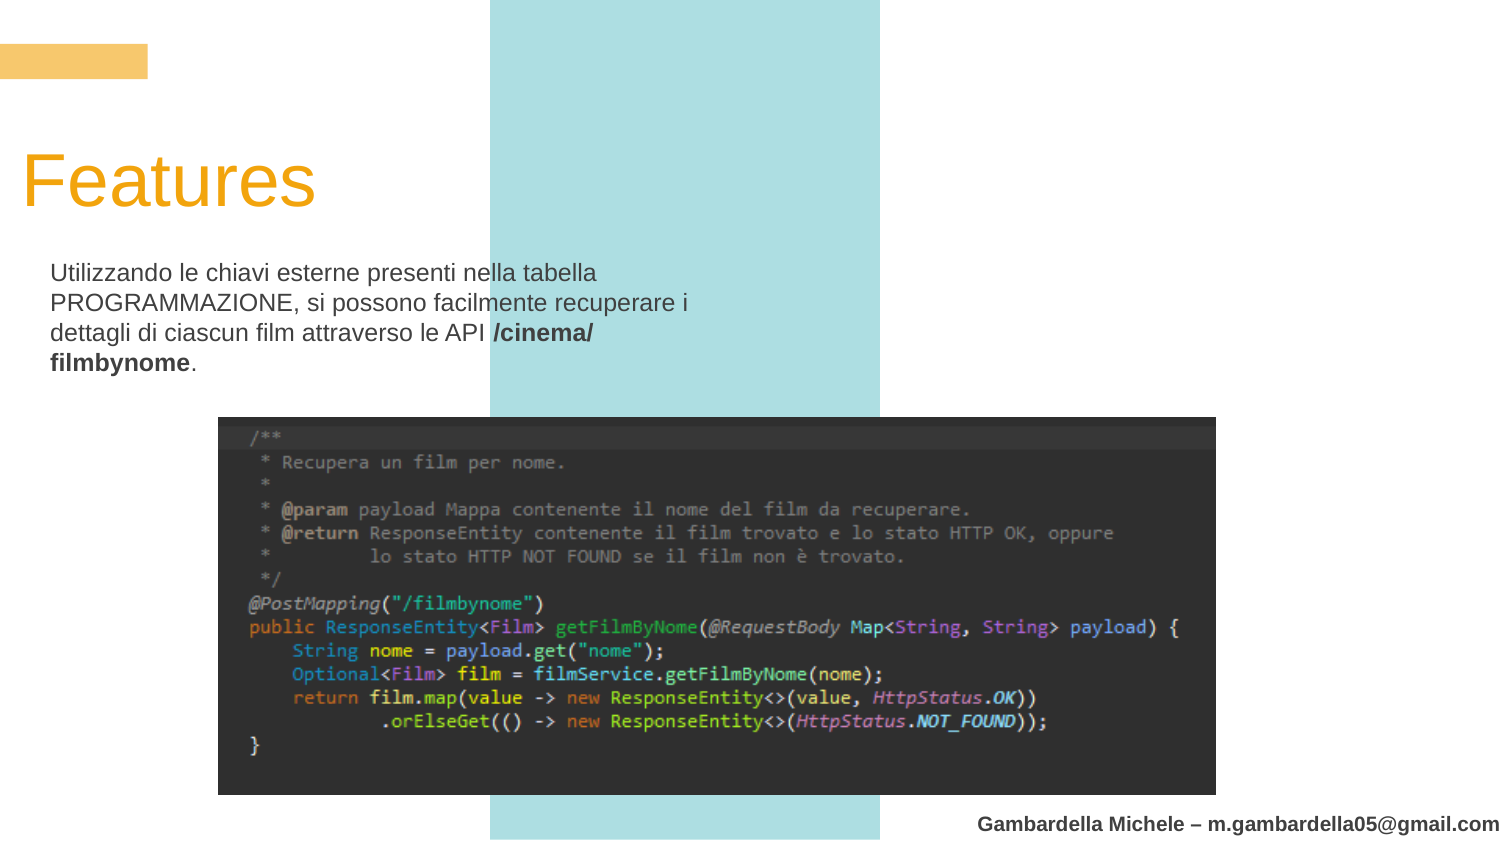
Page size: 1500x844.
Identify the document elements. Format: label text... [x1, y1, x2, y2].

text_box [488, 0, 882, 416]
picture [218, 417, 1216, 795]
list Features [6, 58, 586, 295]
text_box [0, 42, 150, 81]
text_box [488, 804, 882, 842]
text_box Gambardella Michele – m.gambardella05@gmail.com [962, 803, 1500, 844]
text_box Utilizzando le chiavi esterne presenti nella tabella PROGRAMMAZIONE, si possono facilmente recuperare i dettagli di ciascun film attraverso le API /cinema/filmbynome. [35, 249, 750, 384]
